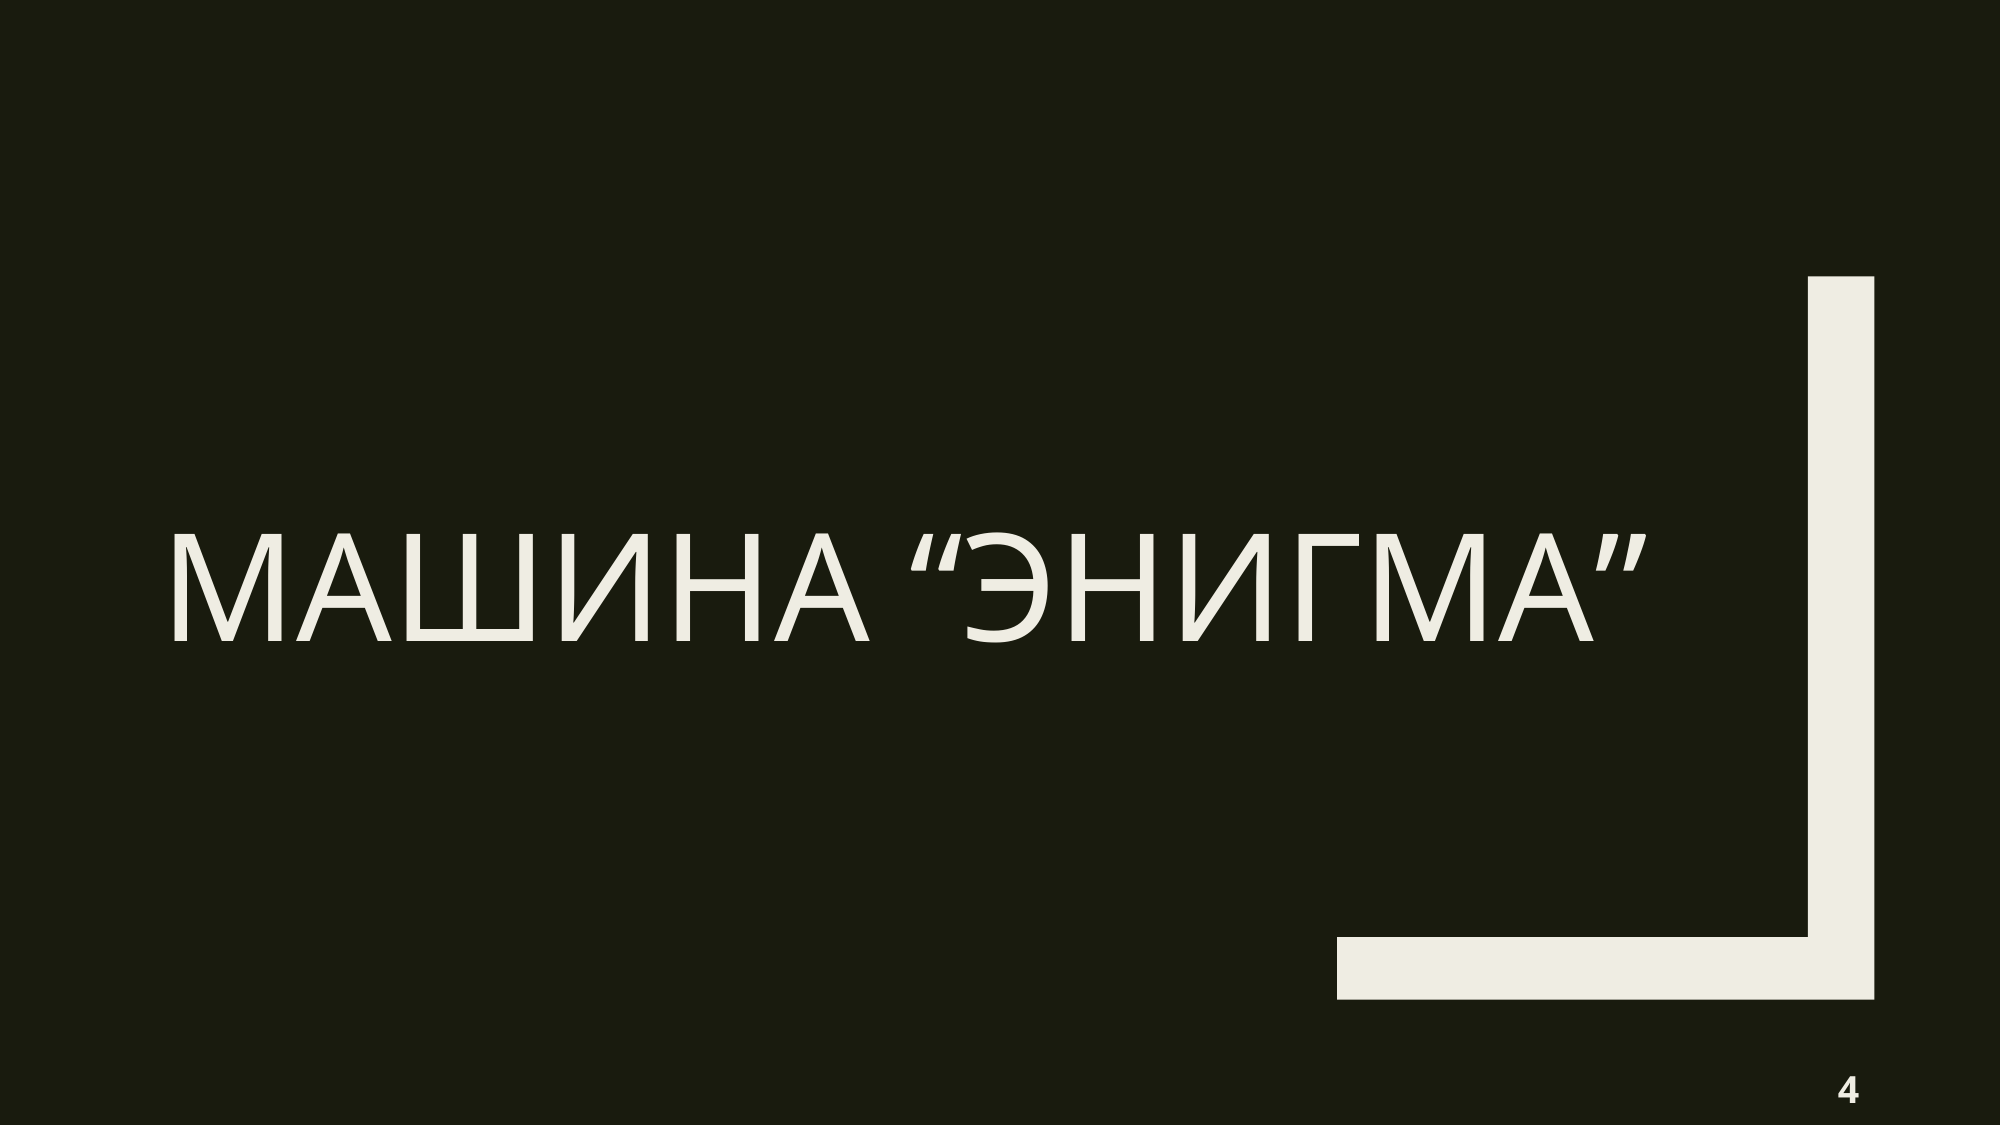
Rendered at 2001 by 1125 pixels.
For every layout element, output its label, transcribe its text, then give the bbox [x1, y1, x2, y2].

title Машина “Энигма” [125, 213, 1703, 682]
slide_number 4 [1612, 1058, 1875, 1125]
